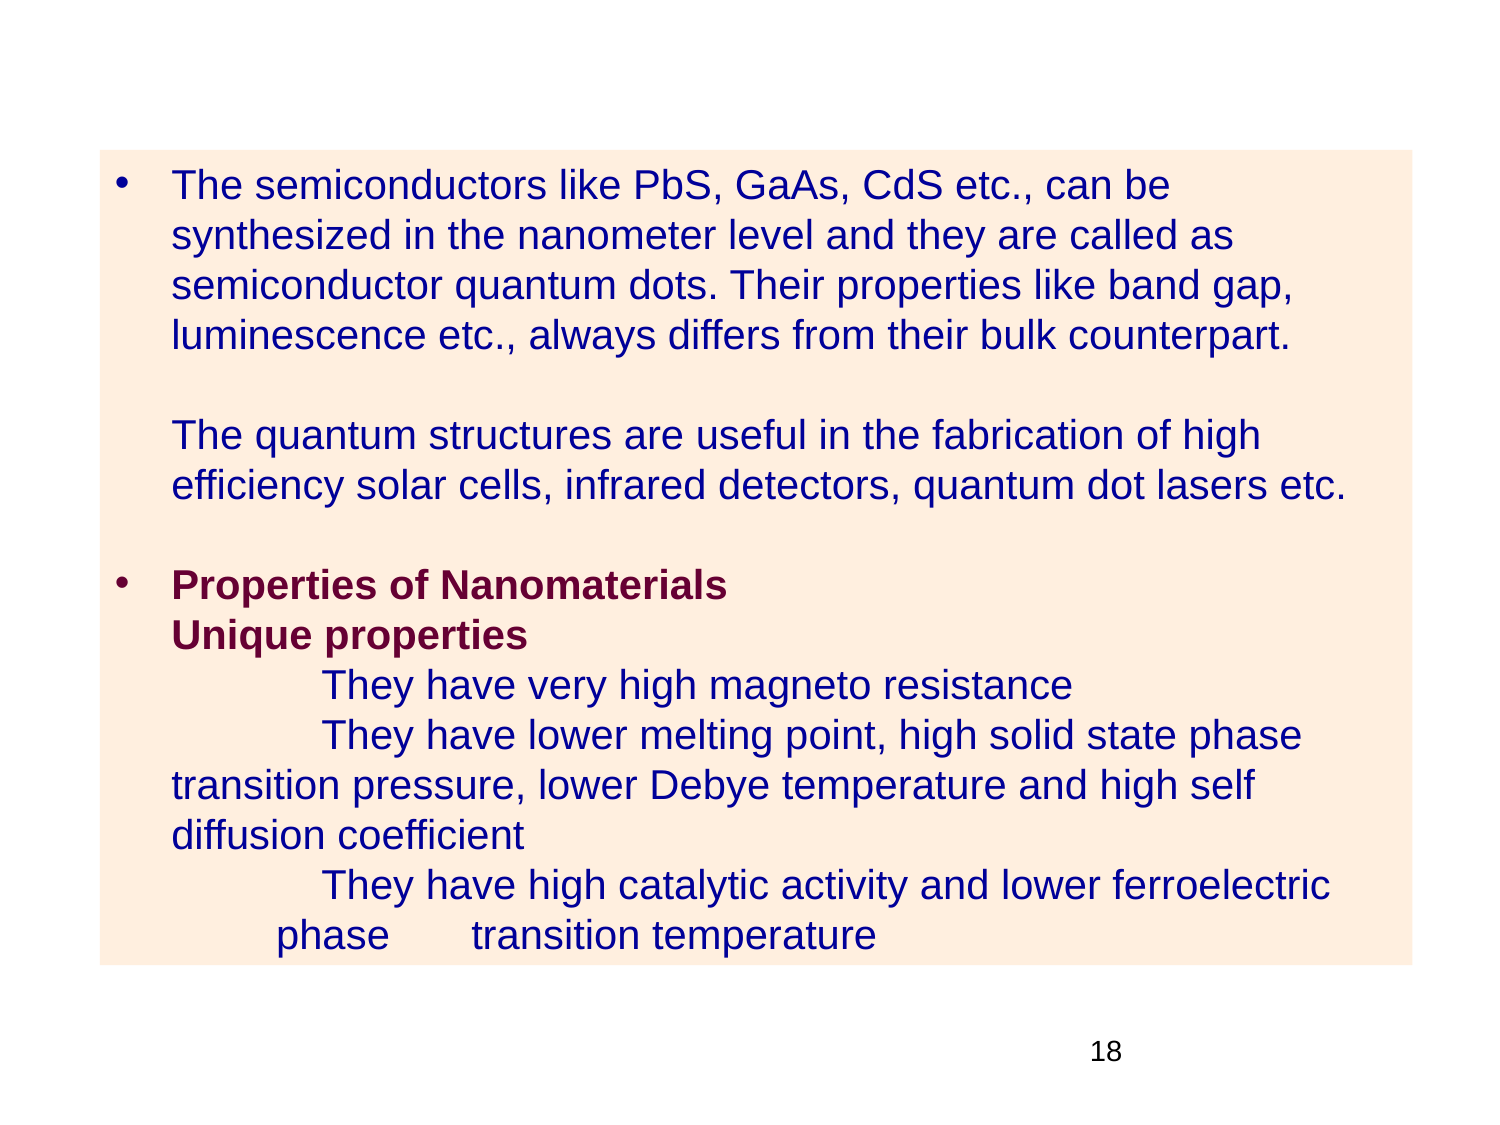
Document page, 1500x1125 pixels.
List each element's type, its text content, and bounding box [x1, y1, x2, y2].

text_box 18 [1074, 1024, 1425, 1103]
text_box The semiconductors like PbS, GaAs, CdS etc., can be synthesized in the nanometer level and they are called as semiconductor quantum dots. Their properties like band gap, luminescence etc., always differs from their bulk counterpart. The quantum structures are useful in the fabrication of high efficiency solar cells, infrared detectors, quantum dot lasers etc. Properties of Nanomaterials Unique properties They have very high magneto resistance They have lower melting point, high solid state phase transition pressure, lower Debye temperature and high self diffusion coefficient They have high catalytic activity and lower ferroelectric phase transition temperature [99, 149, 1413, 966]
